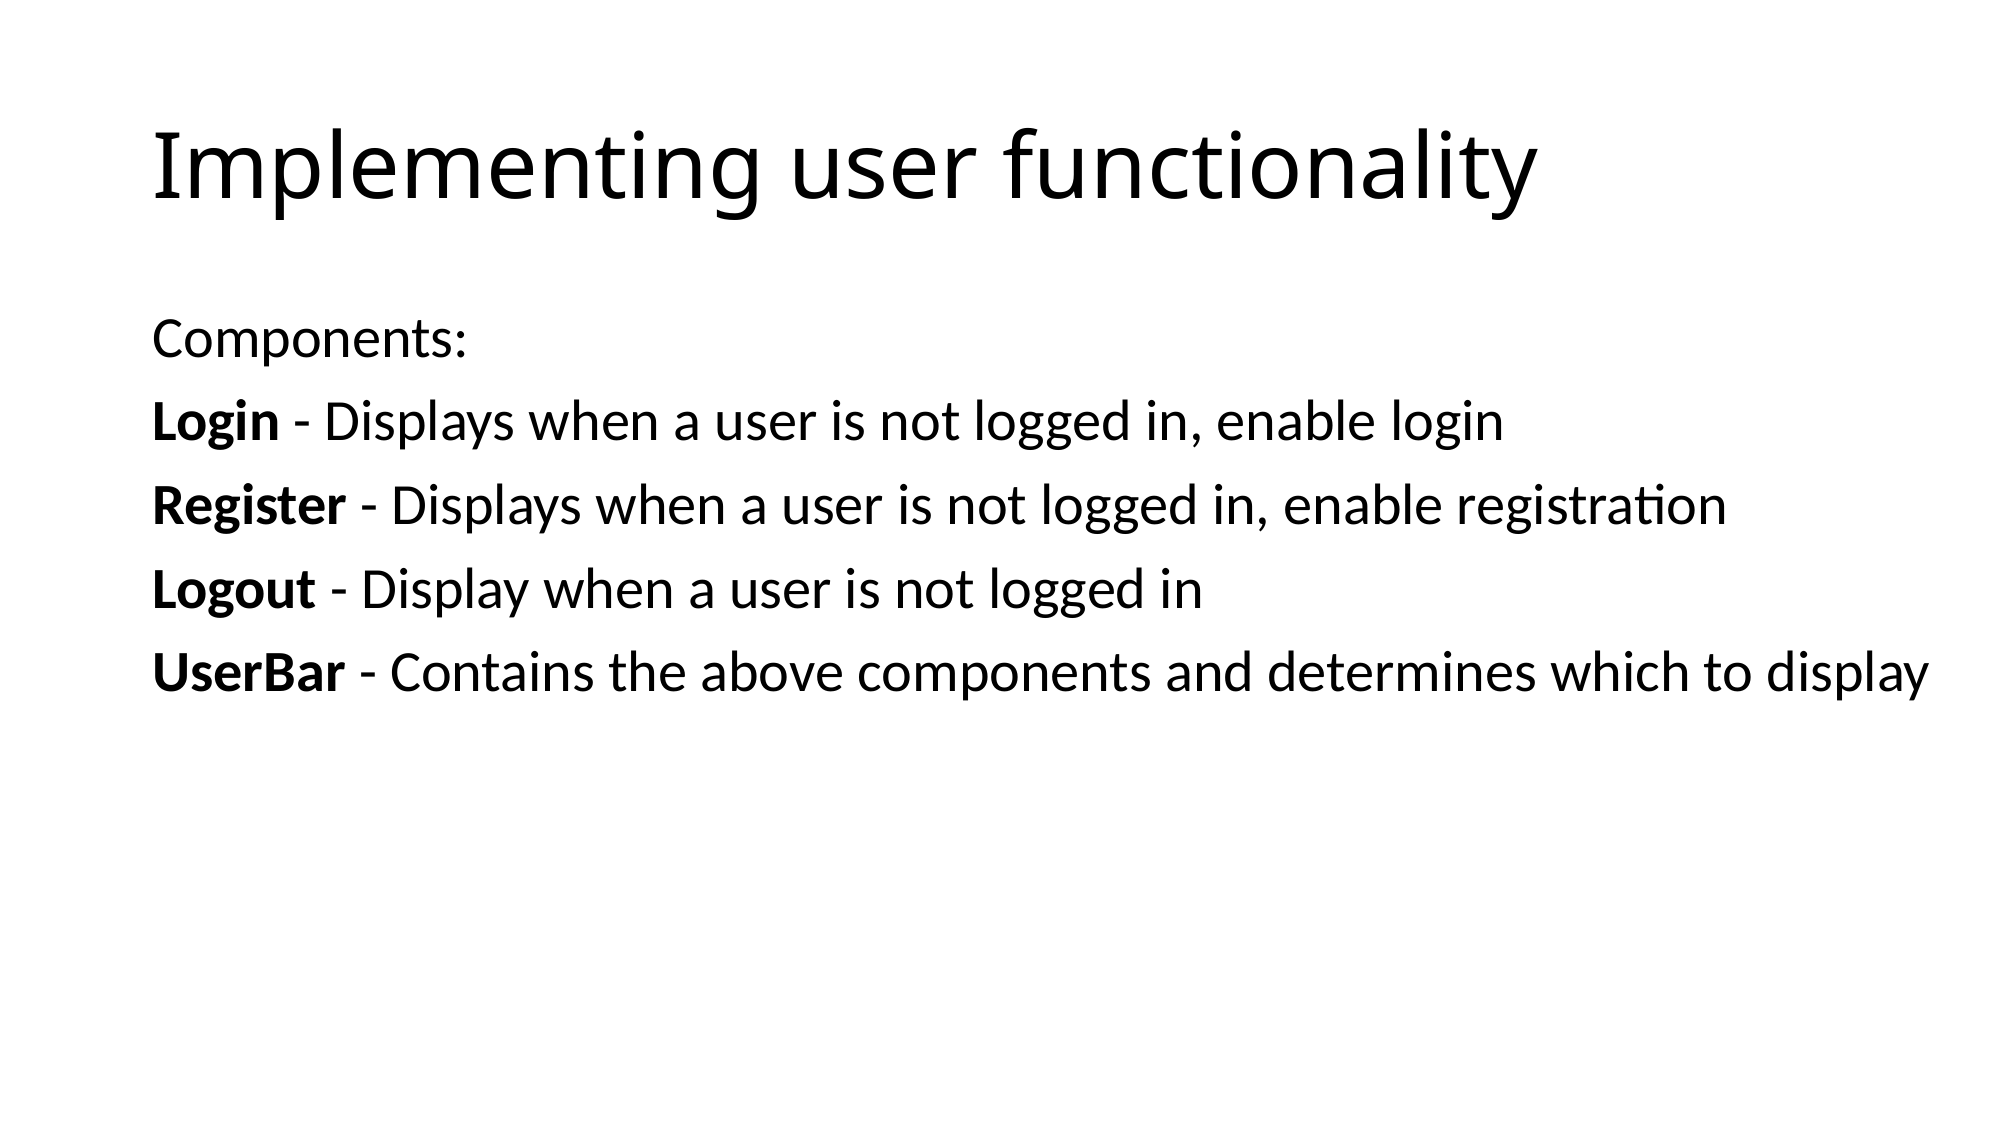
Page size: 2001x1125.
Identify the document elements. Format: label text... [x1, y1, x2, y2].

title Implementing user functionality [137, 59, 1863, 278]
list Components: Login - Displays when a user is not logged in, enable login Register - Displays when a user is not logged in, enable registration Logout - Display when a user is not logged in UserBar - Contains the above components and determines which to display [137, 299, 1963, 1014]
